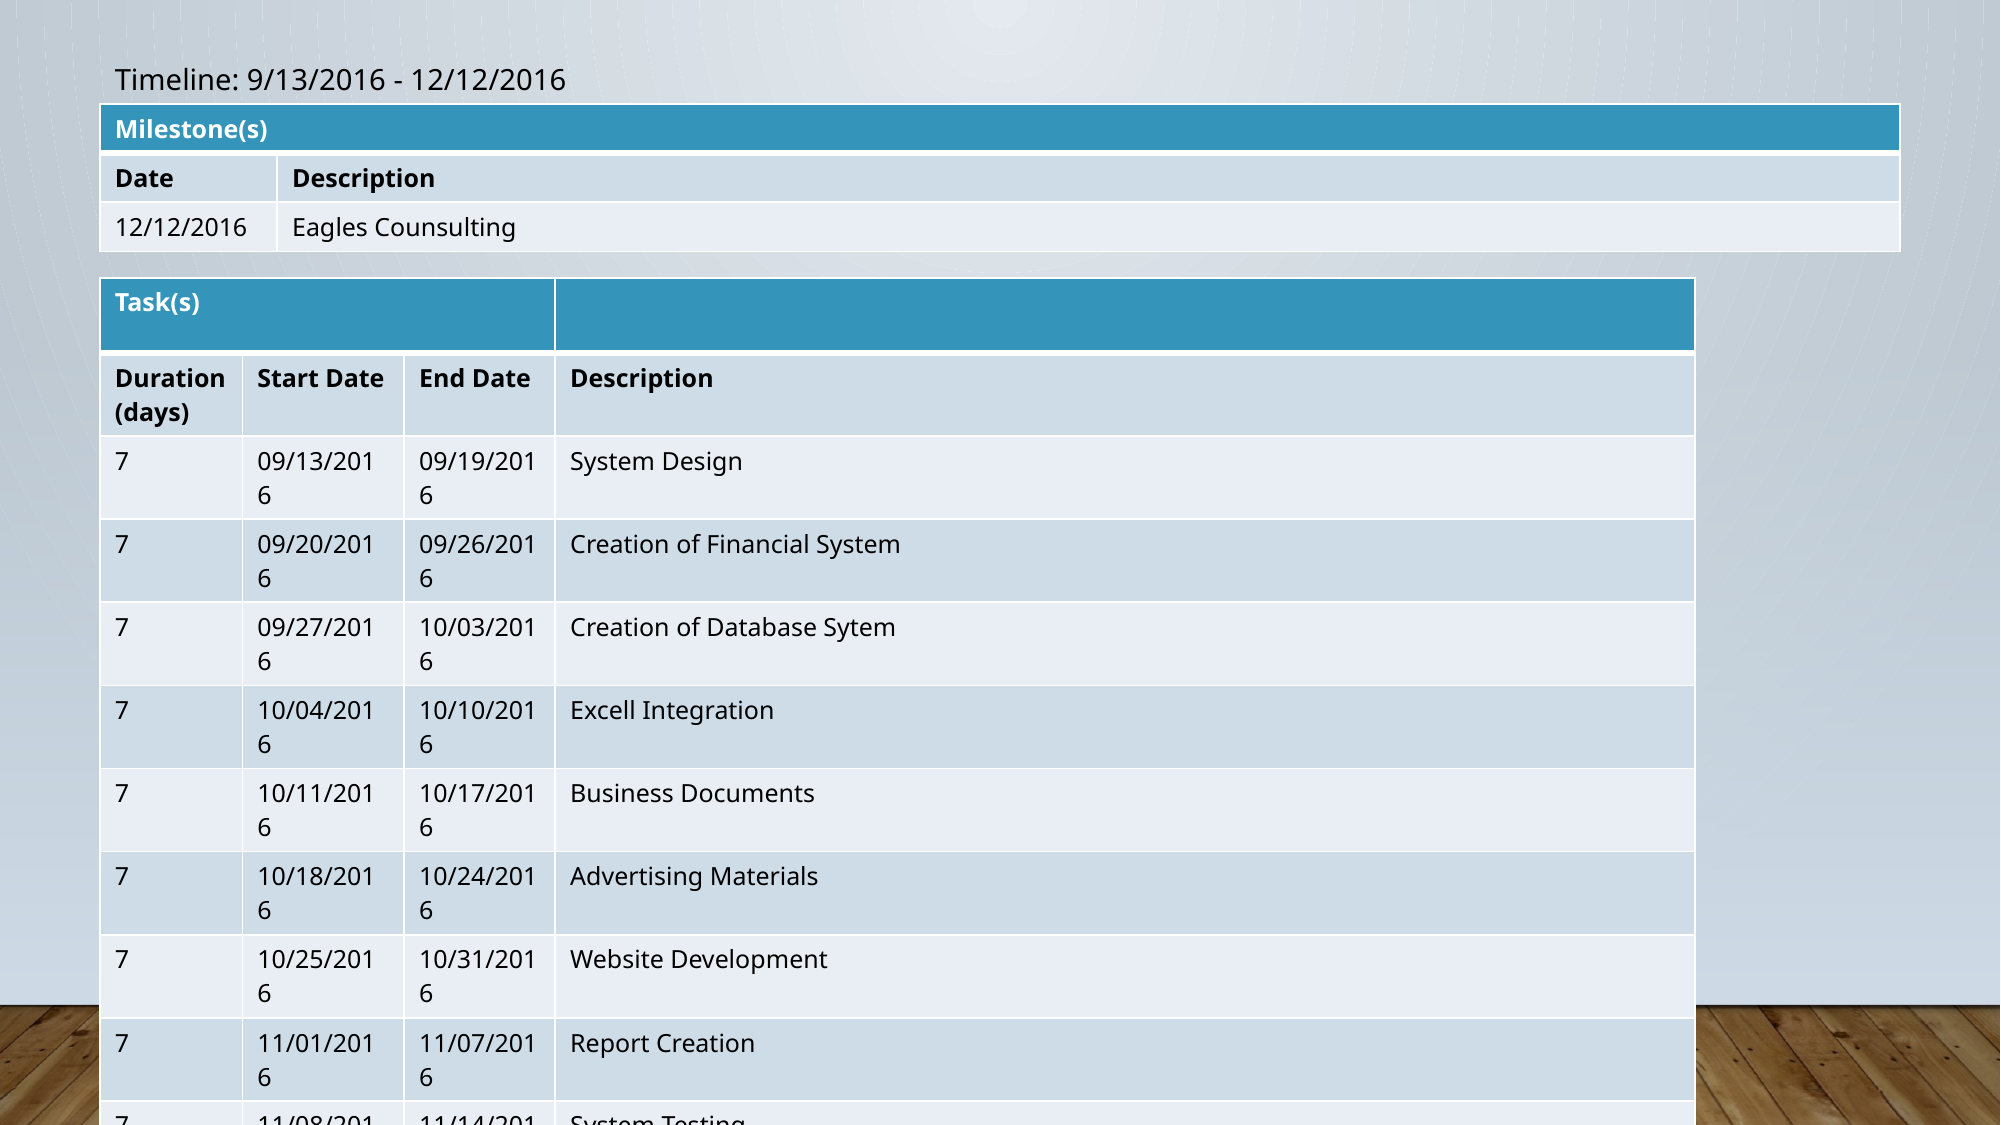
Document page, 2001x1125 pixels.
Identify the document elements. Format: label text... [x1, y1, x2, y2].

table_cell 10/24/2016 [405, 852, 554, 934]
text_box Timeline: 9/13/2016 - 12/12/2016 [99, 54, 934, 104]
table_cell 10/11/2016 [243, 769, 403, 851]
table_cell 09/27/2016 [243, 603, 403, 685]
table_cell 10/18/2016 [243, 852, 403, 934]
table_cell Eagles Counsulting [278, 203, 1899, 251]
table_cell Website Development [556, 936, 1694, 1017]
table_cell 11/07/2016 [405, 1019, 554, 1100]
table_cell 09/13/2016 [243, 437, 403, 518]
table_cell Report Creation [556, 1019, 1694, 1100]
table_cell 09/20/2016 [243, 520, 403, 601]
table_cell System Testing [556, 1102, 1694, 1125]
table_cell 11/01/2016 [243, 1019, 403, 1100]
table_cell 09/19/2016 [405, 437, 554, 518]
table_cell Duration (days) [101, 356, 242, 435]
table_header [556, 279, 1694, 350]
table_cell 7 [101, 520, 242, 601]
table_cell 7 [101, 437, 242, 518]
table_cell Business Documents [556, 769, 1694, 851]
picture [1696, 1005, 2000, 1125]
table_cell 10/10/2016 [405, 686, 554, 768]
table_cell 10/04/2016 [243, 686, 403, 768]
table_cell 10/25/2016 [243, 936, 403, 1017]
table_cell Description [278, 156, 1899, 201]
table_cell 7 [101, 686, 242, 768]
table_cell Date [101, 156, 276, 201]
table_cell Creation of Financial System [556, 520, 1694, 601]
table_cell 7 [101, 603, 242, 685]
table_cell 7 [101, 936, 242, 1017]
table_cell 10/03/2016 [405, 603, 554, 685]
table_header Task(s) [101, 279, 554, 350]
table_cell 11/08/2016 [243, 1102, 403, 1125]
picture [0, 1005, 99, 1125]
table_cell 09/26/2016 [405, 520, 554, 601]
table_cell Excell Integration [556, 686, 1694, 768]
table_cell 7 [101, 1019, 242, 1100]
table_cell 7 [101, 769, 242, 851]
table_header Milestone(s) [101, 105, 1899, 150]
table_cell Creation of Database Sytem [556, 603, 1694, 685]
table_cell 12/12/2016 [101, 203, 276, 251]
table_cell End Date [405, 356, 554, 435]
table_cell 10/31/2016 [405, 936, 554, 1017]
table_cell Start Date [243, 356, 403, 435]
table_cell System Design [556, 437, 1694, 518]
table_cell 7 [101, 1102, 242, 1125]
table_cell 7 [101, 852, 242, 934]
table_cell Advertising Materials [556, 852, 1694, 934]
table_cell Description [556, 356, 1694, 435]
table_cell 11/14/2016 [405, 1102, 554, 1125]
table_cell 10/17/2016 [405, 769, 554, 851]
